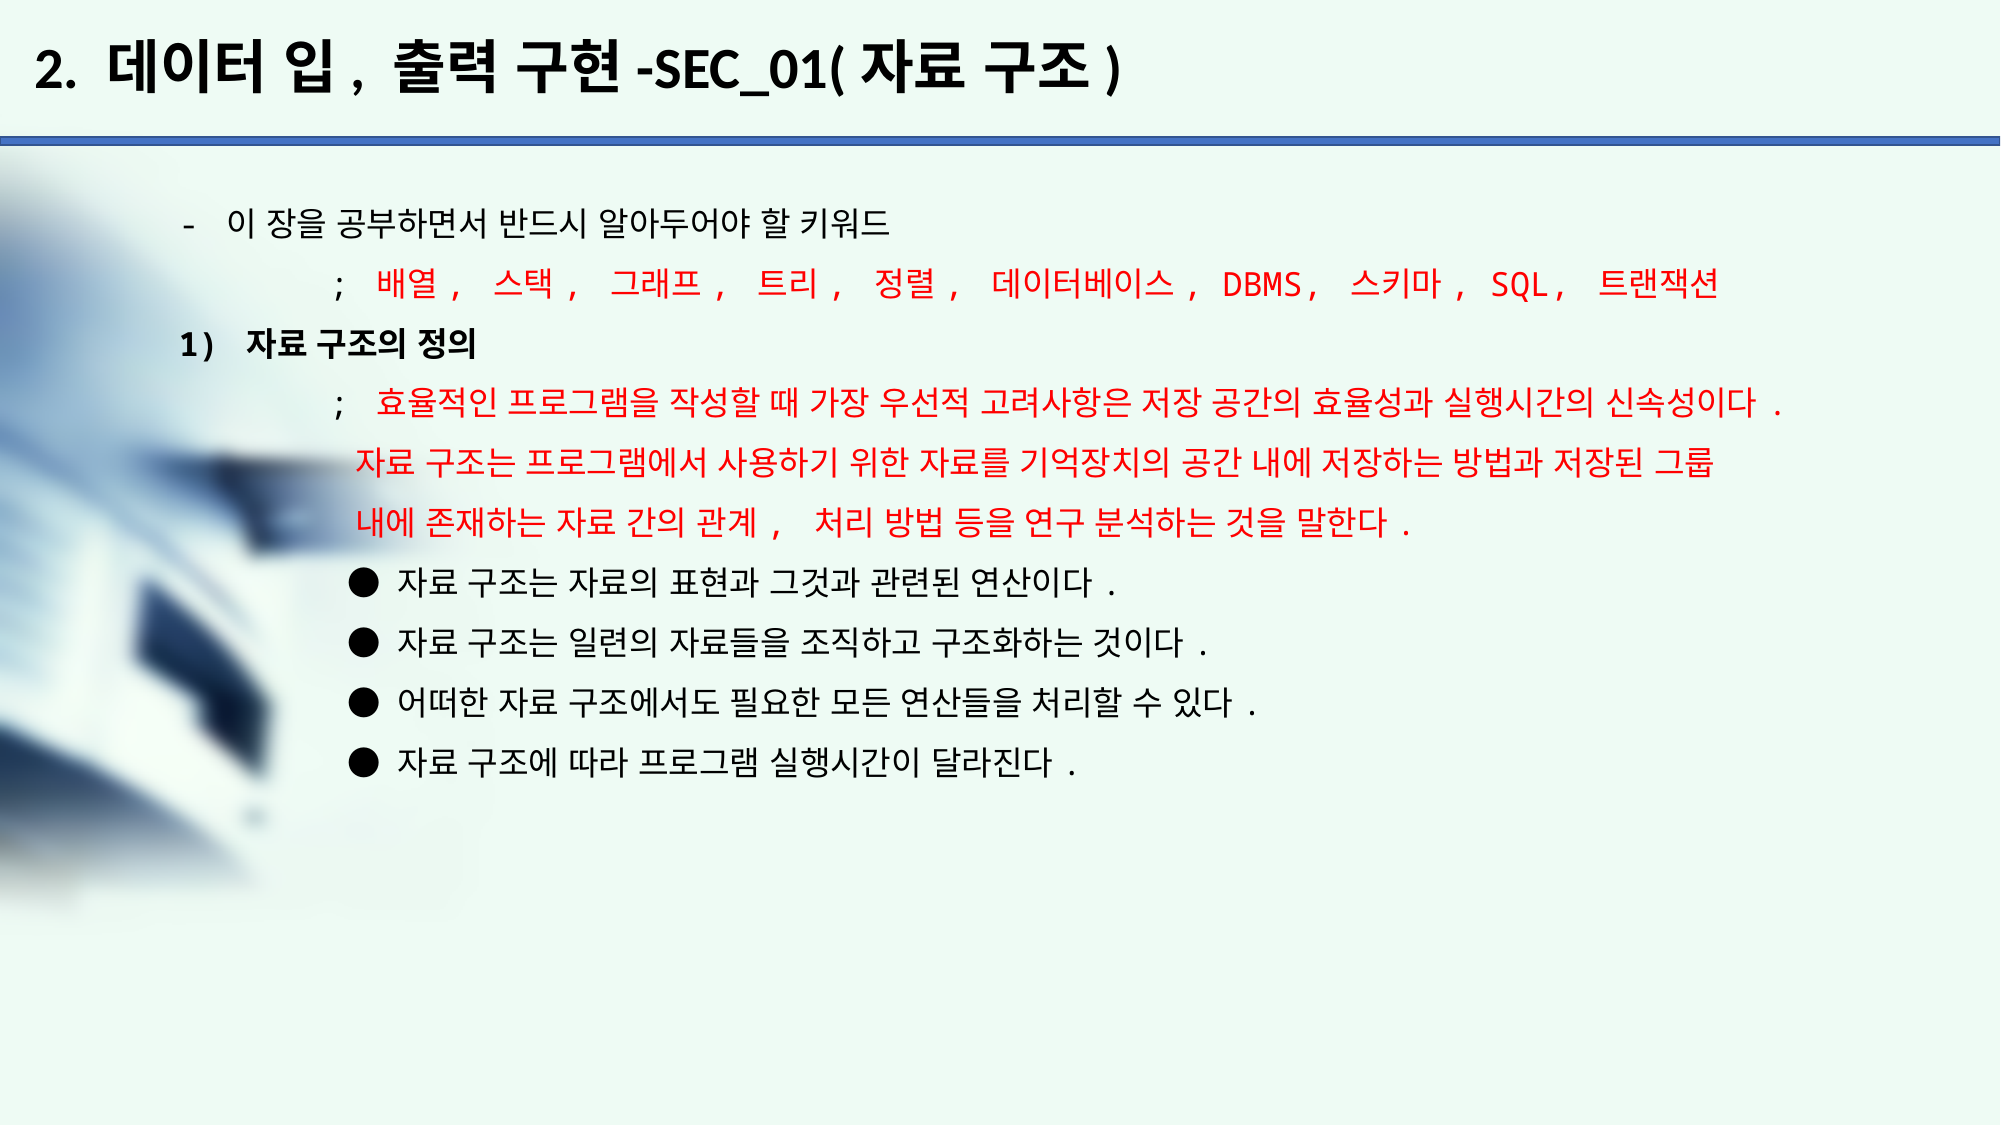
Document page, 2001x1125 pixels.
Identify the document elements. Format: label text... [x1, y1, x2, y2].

picture [0, 0, 2000, 136]
text_box - 이 장을 공부하면서 반드시 알아두어야 할 키워드 ; 배열, 스택, 그래프, 트리, 정렬, 데이터베이스, DBMS, 스키마, SQL, 트랜잭션 1) 자료 구조의 정의 ; 효율적인 프로그램을 작성할 때 가장 우선적 고려사항은 저장 공간의 효율성과 실행시간의 신속성이다. 자료 구조는 프로그램에서 사용하기 위한 자료를 기억장치의 공간 내에 저장하는 방법과 저장된 그룹 내에 존재하는 자료 간의 관계, 처리 방법 등을 연구 분석하는 것을 말한다. ● 자료 구조는 자료의 표현과 그것과 관련된 연산이다. ● 자료 구조는 일련의 자료들을 조직하고 구조화하는 것이다. ● 어떠한 자료 구조에서도 필요한 모든 연산들을 처리할 수 있다. ● 자료 구조에 따라 프로그램 실행시간이 달라진다. [163, 175, 1922, 790]
picture [0, 146, 2000, 1125]
title 2. 데이터 입, 출력 구현-SEC_01(자료 구조) [19, 14, 1745, 126]
